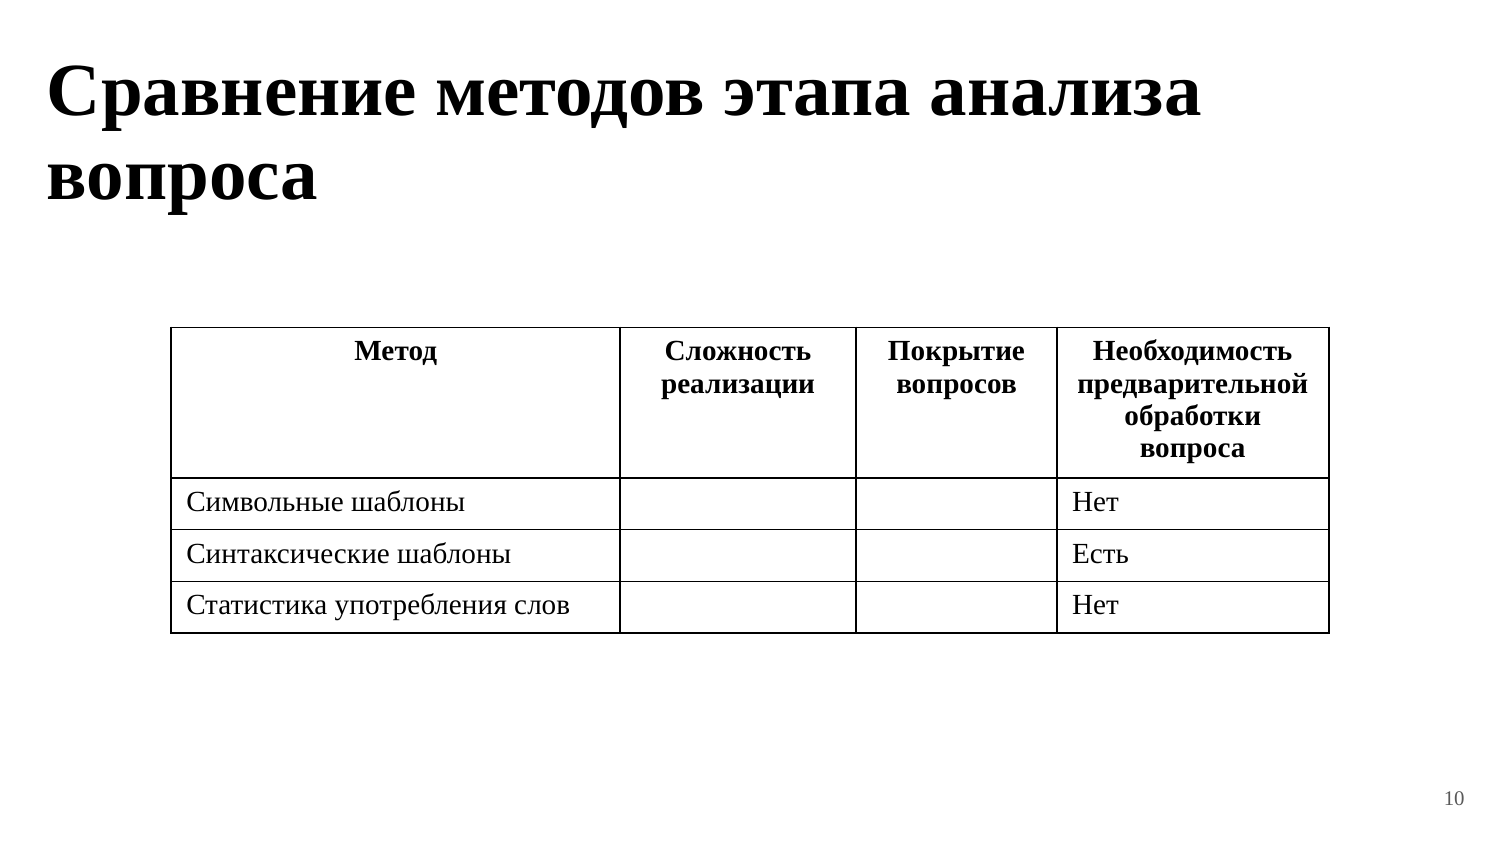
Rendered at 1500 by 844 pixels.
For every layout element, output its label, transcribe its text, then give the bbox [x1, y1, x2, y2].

table_cell Есть [1058, 530, 1328, 581]
table_header Сложность реализации [621, 328, 855, 477]
table_cell Символьные шаблоны [172, 479, 619, 529]
slide_number 10 [1389, 764, 1480, 830]
table_cell [621, 582, 855, 632]
table_cell [621, 530, 855, 581]
table_cell Нет [1058, 582, 1328, 632]
table_cell Статистика употребления слов [172, 582, 619, 632]
table_cell [621, 479, 855, 529]
table_cell [857, 530, 1056, 581]
table_header Покрытие вопросов [857, 328, 1056, 477]
text_box Сравнение методов этапа анализа вопроса [33, 36, 1448, 245]
table_header Метод [172, 328, 619, 477]
table_cell [857, 479, 1056, 529]
table_cell Нет [1058, 479, 1328, 529]
text_box [100, 245, 1416, 757]
table_cell Синтаксические шаблоны [172, 530, 619, 581]
table_cell [857, 582, 1056, 632]
table_header Необходимость предварительной обработки вопроса [1058, 328, 1328, 477]
